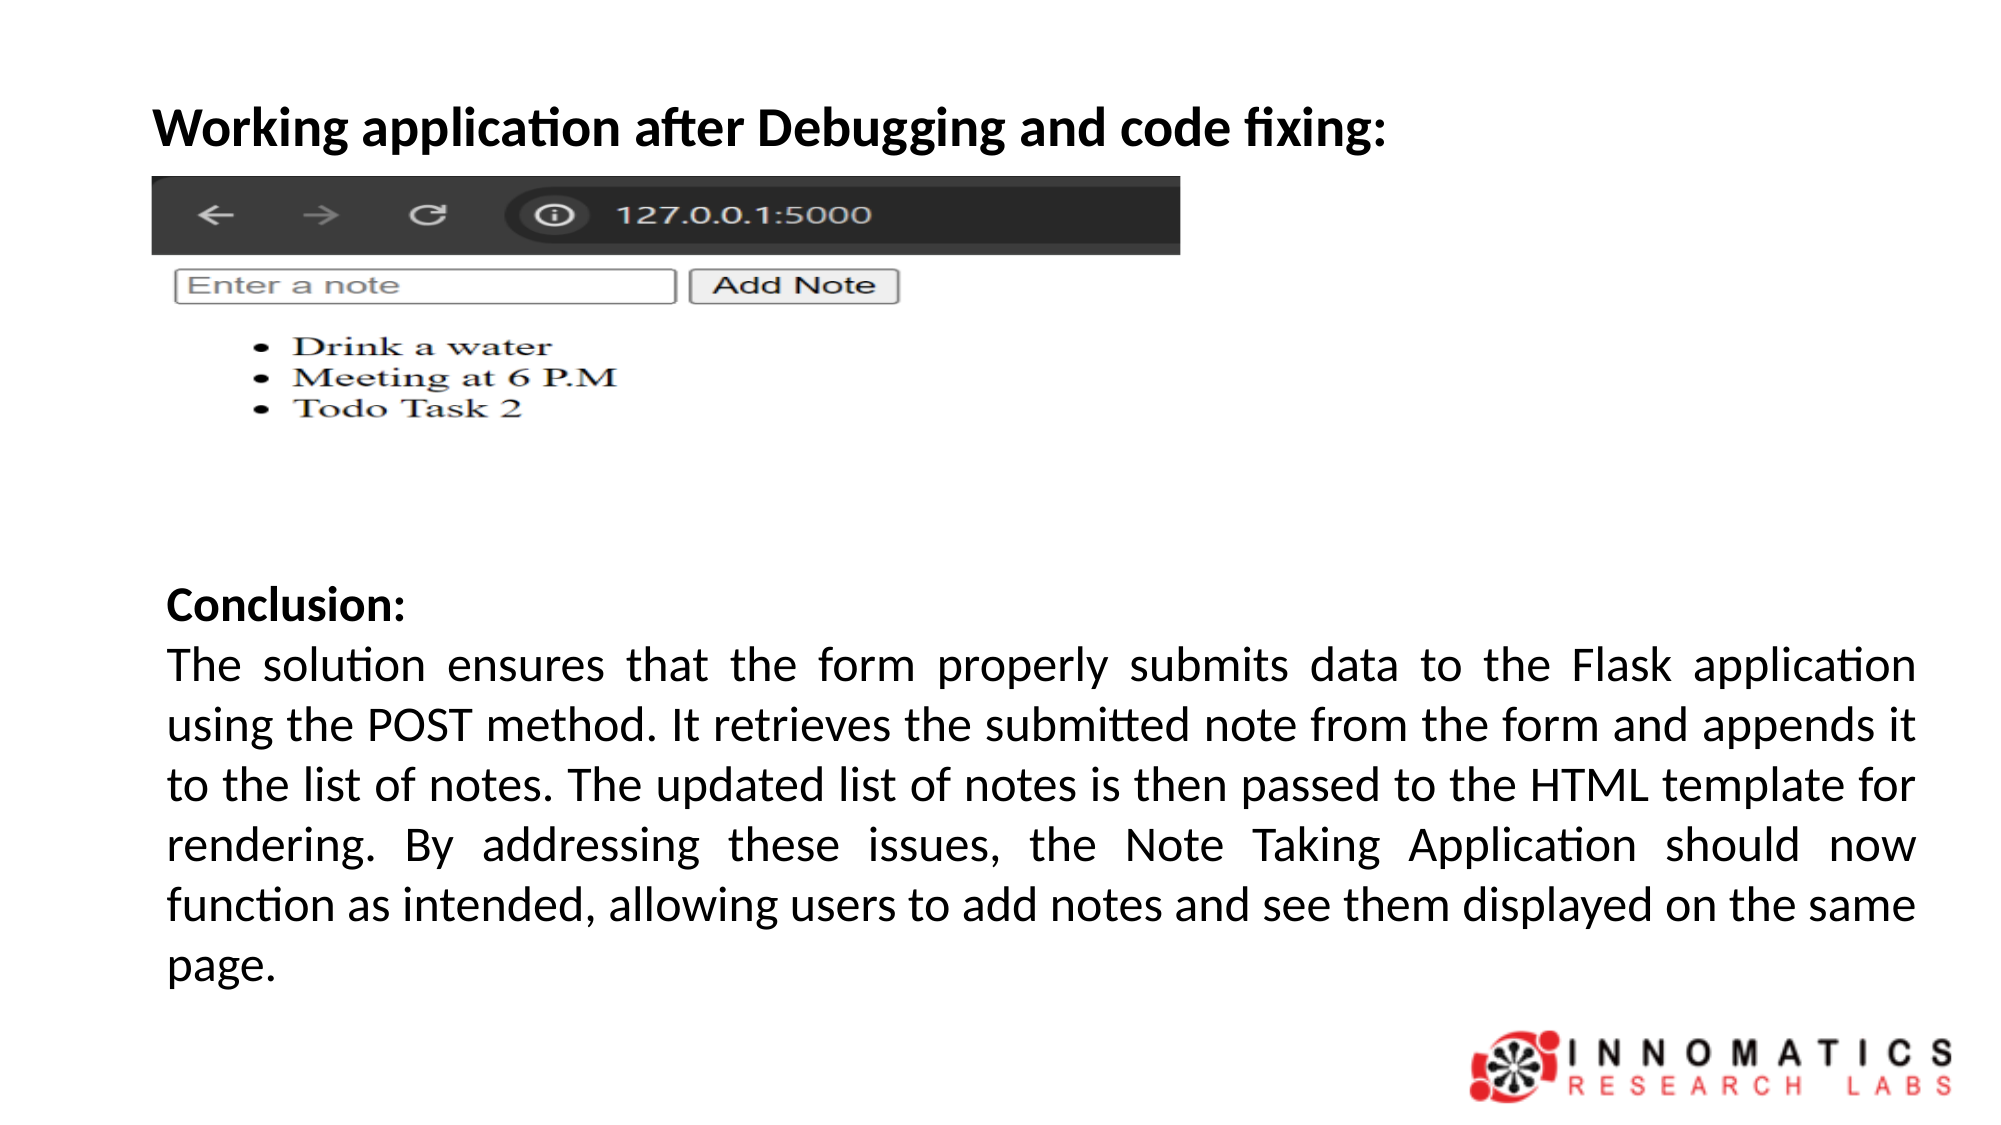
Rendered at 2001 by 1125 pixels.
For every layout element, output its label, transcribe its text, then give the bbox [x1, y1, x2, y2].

picture [1445, 1014, 1975, 1125]
picture [151, 176, 1181, 588]
title Working application after Debugging and code fixing: [137, 59, 1863, 196]
text_box Conclusion: The solution ensures that the form properly submits data to the Flask application using the POST method. It retrieves the submitted note from the form and appends it to the list of notes. The updated list of notes is then passed to the HTML template for rendering. By addressing these issues, the Note Taking Application should now function as intended, allowing users to add notes and see them displayed on the same page. [151, 556, 1933, 1004]
